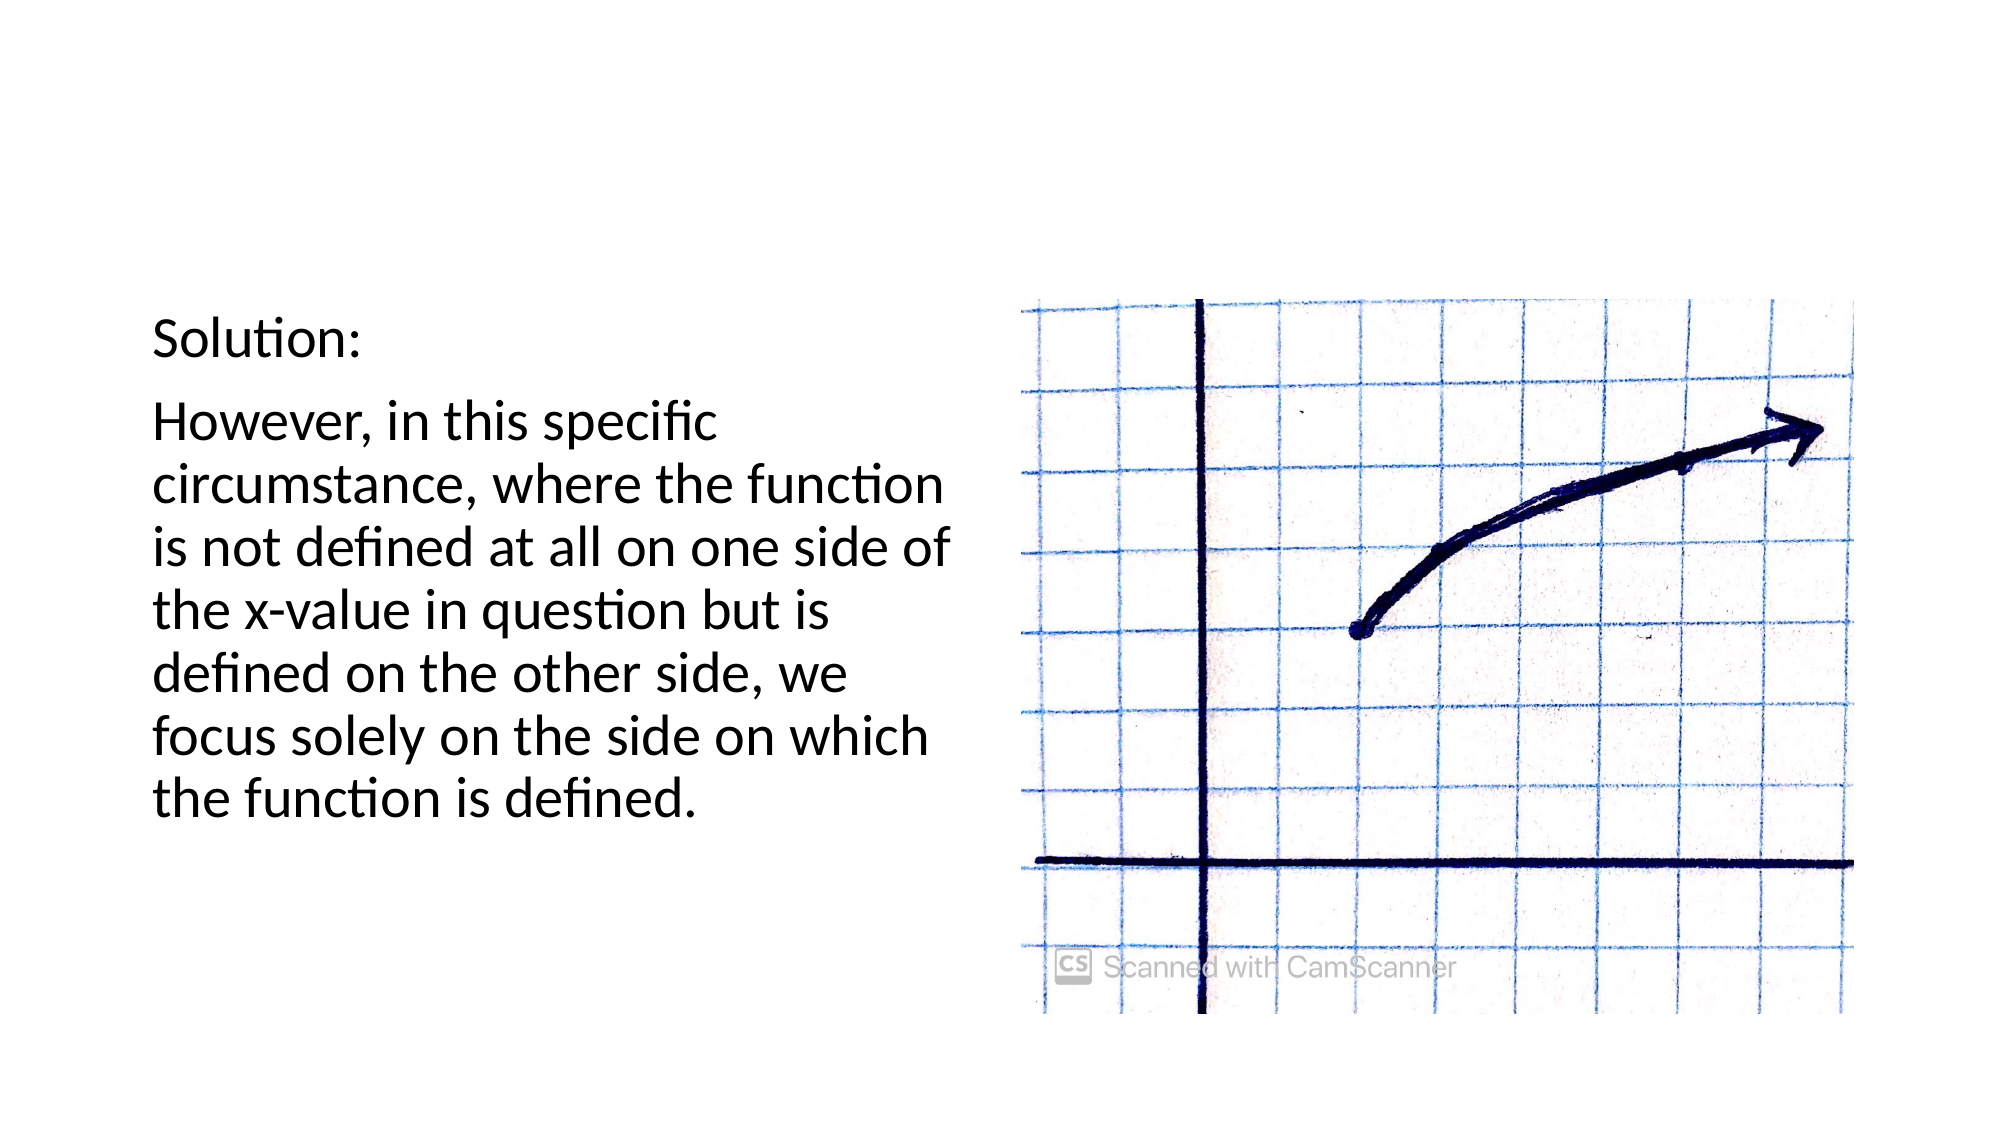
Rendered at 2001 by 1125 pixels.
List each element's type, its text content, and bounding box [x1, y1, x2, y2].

list Solution: However, in this specific circumstance, where the function is not defined at all on one side of the x-value in question but is defined on the other side, we focus solely on the side on which the function is defined. [137, 299, 988, 1014]
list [1021, 299, 1854, 1014]
